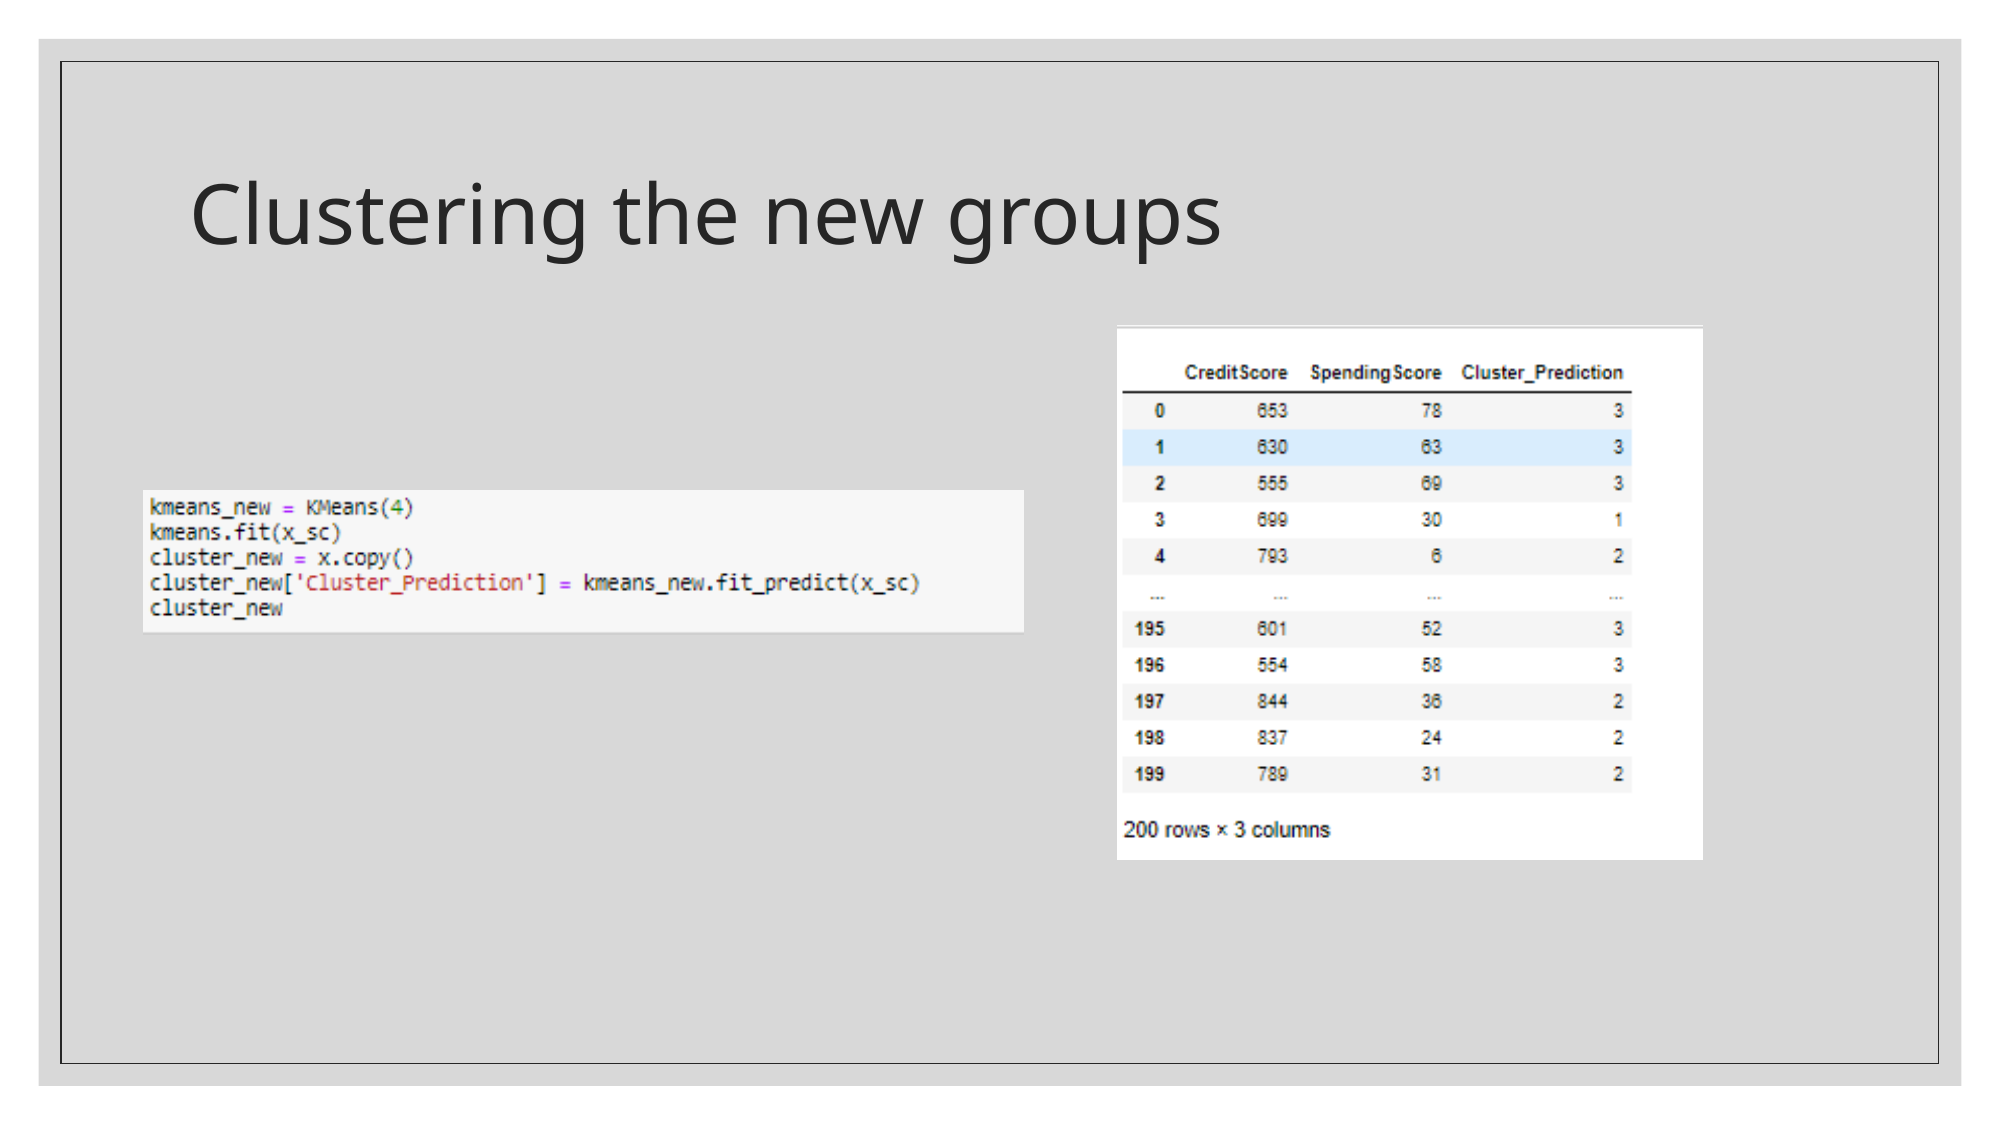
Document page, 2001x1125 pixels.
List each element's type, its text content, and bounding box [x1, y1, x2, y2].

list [143, 490, 1024, 635]
title Clustering the new groups [174, 105, 1825, 331]
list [1117, 325, 1703, 860]
